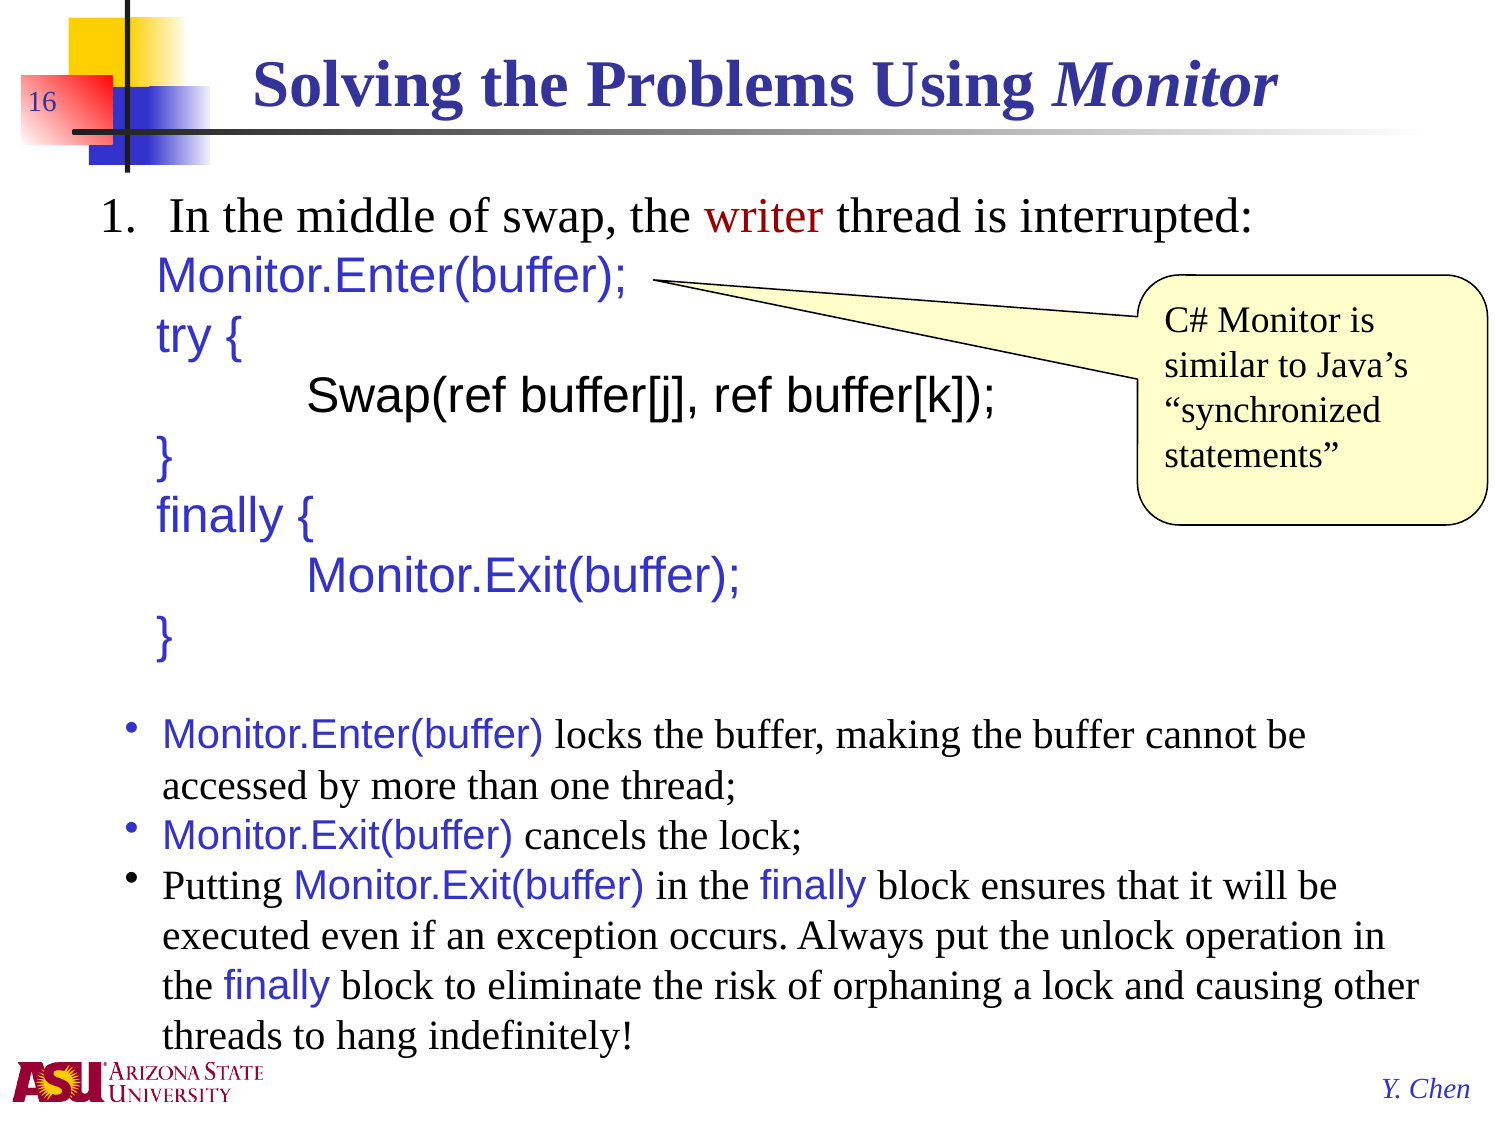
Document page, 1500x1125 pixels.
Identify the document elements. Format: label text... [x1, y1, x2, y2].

picture [12, 1062, 263, 1102]
text_box Monitor.Enter(buffer) locks the buffer, making the buffer cannot be accessed by more than one thread; Monitor.Exit(buffer) cancels the lock; Putting Monitor.Exit(buffer) in the finally block ensures that it will be executed even if an exception occurs. Always put the unlock operation in the finally block to eliminate the risk of orphaning a lock and causing other threads to hang indefinitely! [109, 699, 1450, 1065]
slide_number 16 [12, 49, 237, 126]
text_box 1. In the middle of swap, the writer thread is interrupted: Monitor.Enter(buffer); try { Swap(ref buffer[j], ref buffer[k]); } finally { Monitor.Exit(buffer); } [84, 174, 1400, 670]
text_box C# Monitor is similar to Java’s “synchronized statements” [653, 274, 1488, 526]
title Solving the Problems Using Monitor [237, 24, 1488, 128]
